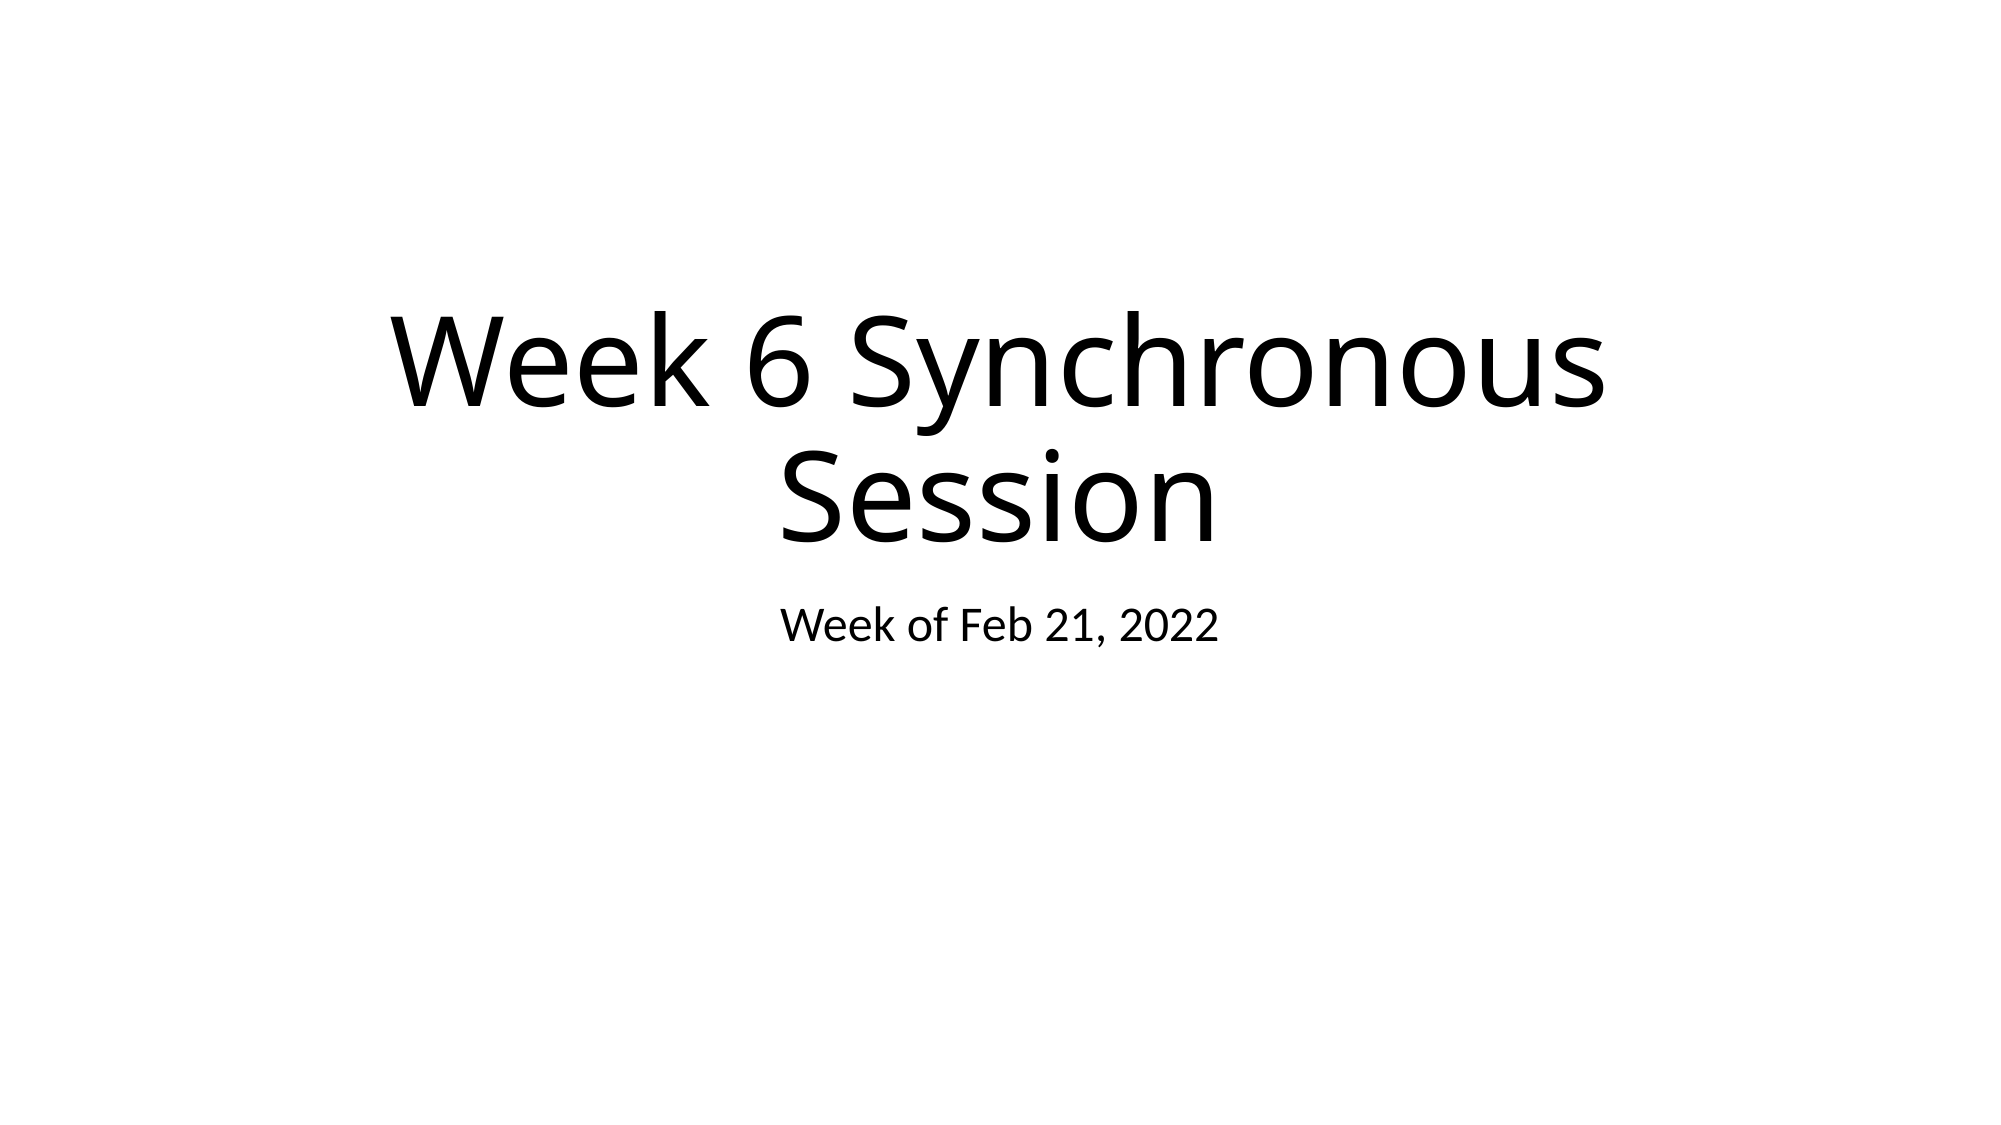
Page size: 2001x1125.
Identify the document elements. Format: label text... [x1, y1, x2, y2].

subtitle Week of Feb 21, 2022 [249, 590, 1750, 863]
title Week 6 Synchronous Session [249, 184, 1750, 576]
